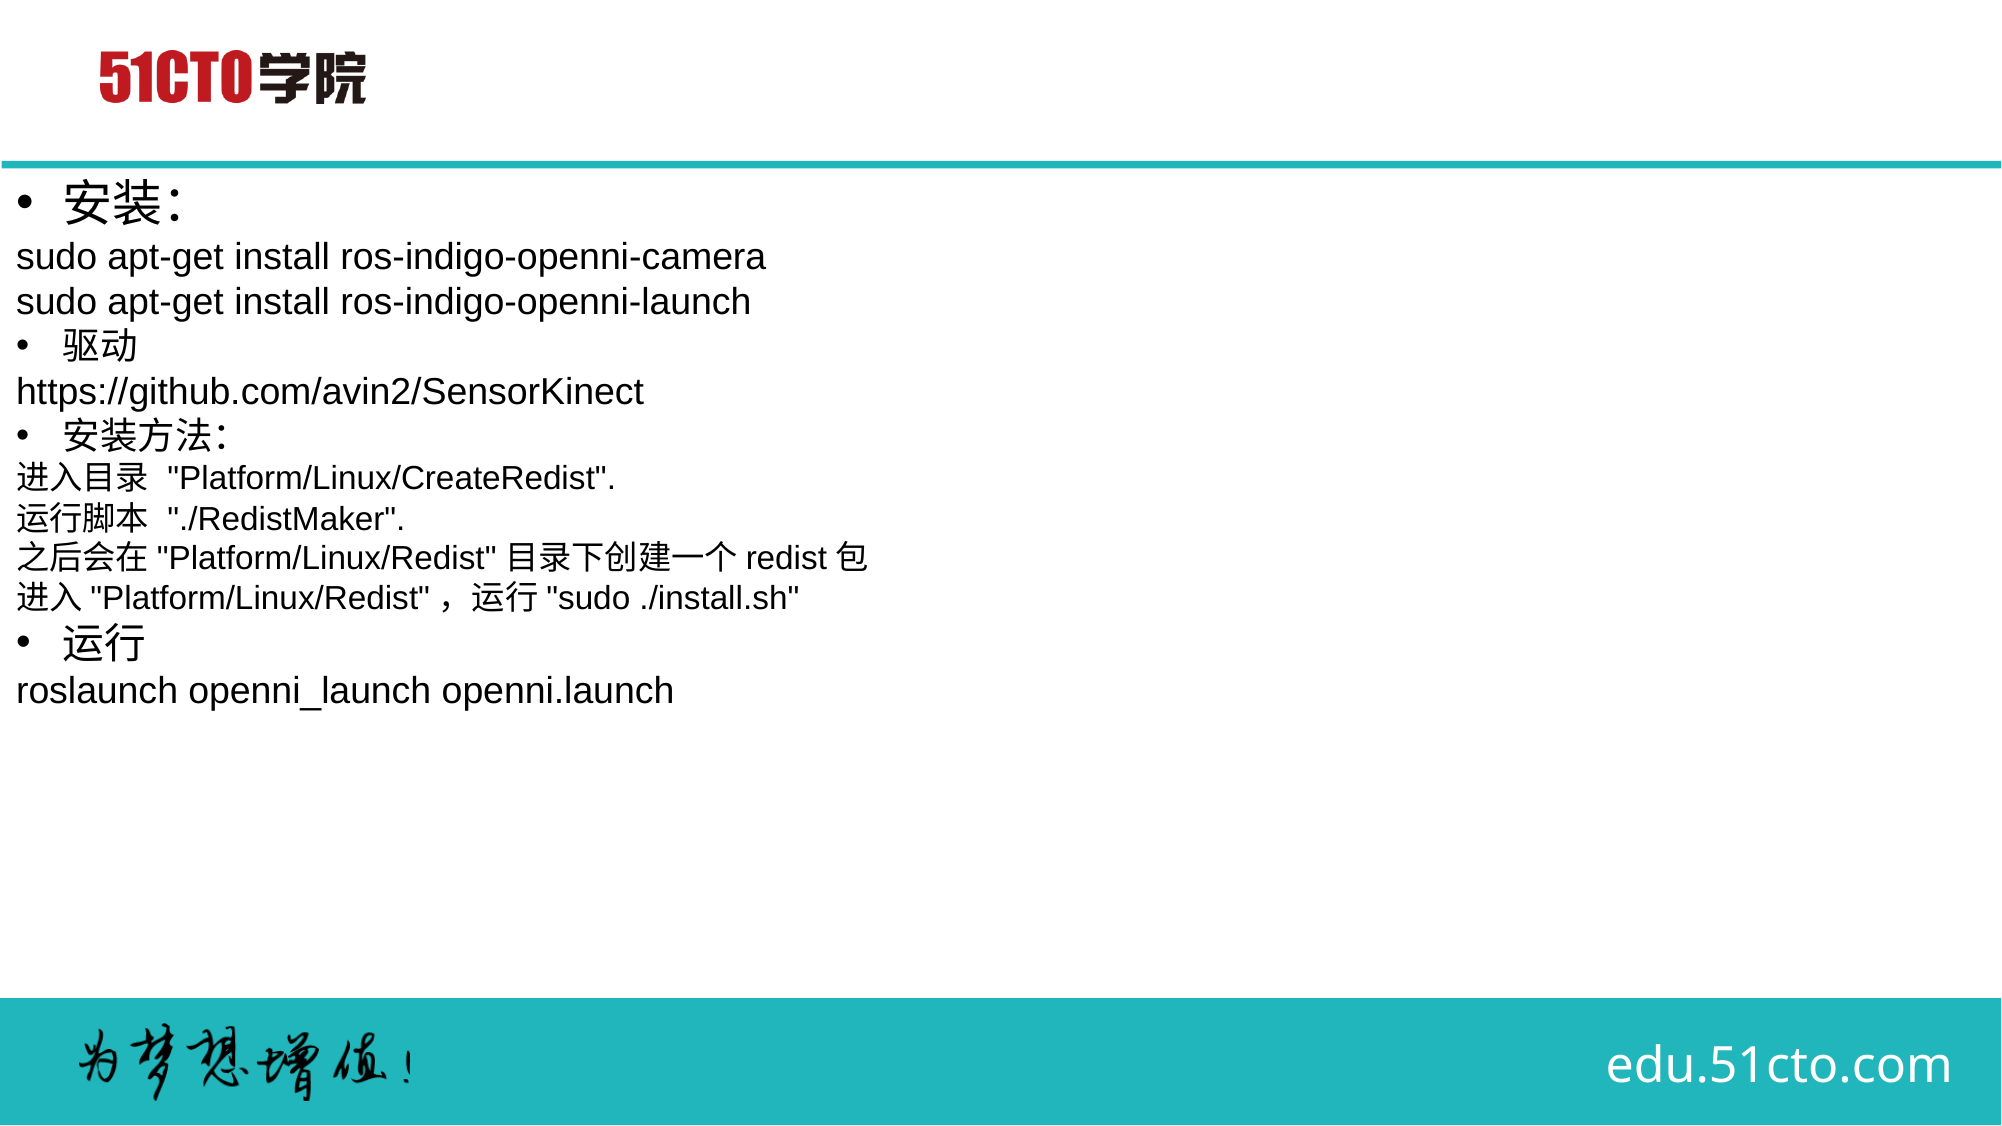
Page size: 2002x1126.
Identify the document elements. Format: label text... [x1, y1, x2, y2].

picture [100, 50, 366, 104]
text_box 安装： sudo apt-get install ros-indigo-openni-camera sudo apt-get install ros-indigo-openni-launch 驱动 https://github.com/avin2/SensorKinect 安装方法： 进入目录 "Platform/Linux/CreateRedist". 运行脚本 "./RedistMaker". 之后会在"Platform/Linux/Redist"目录下创建一个redist包 进入"Platform/Linux/Redist"，运行"sudo ./install.sh" 运行 roslaunch openni_launch openni.launch [1, 164, 2001, 719]
picture [79, 1023, 410, 1101]
